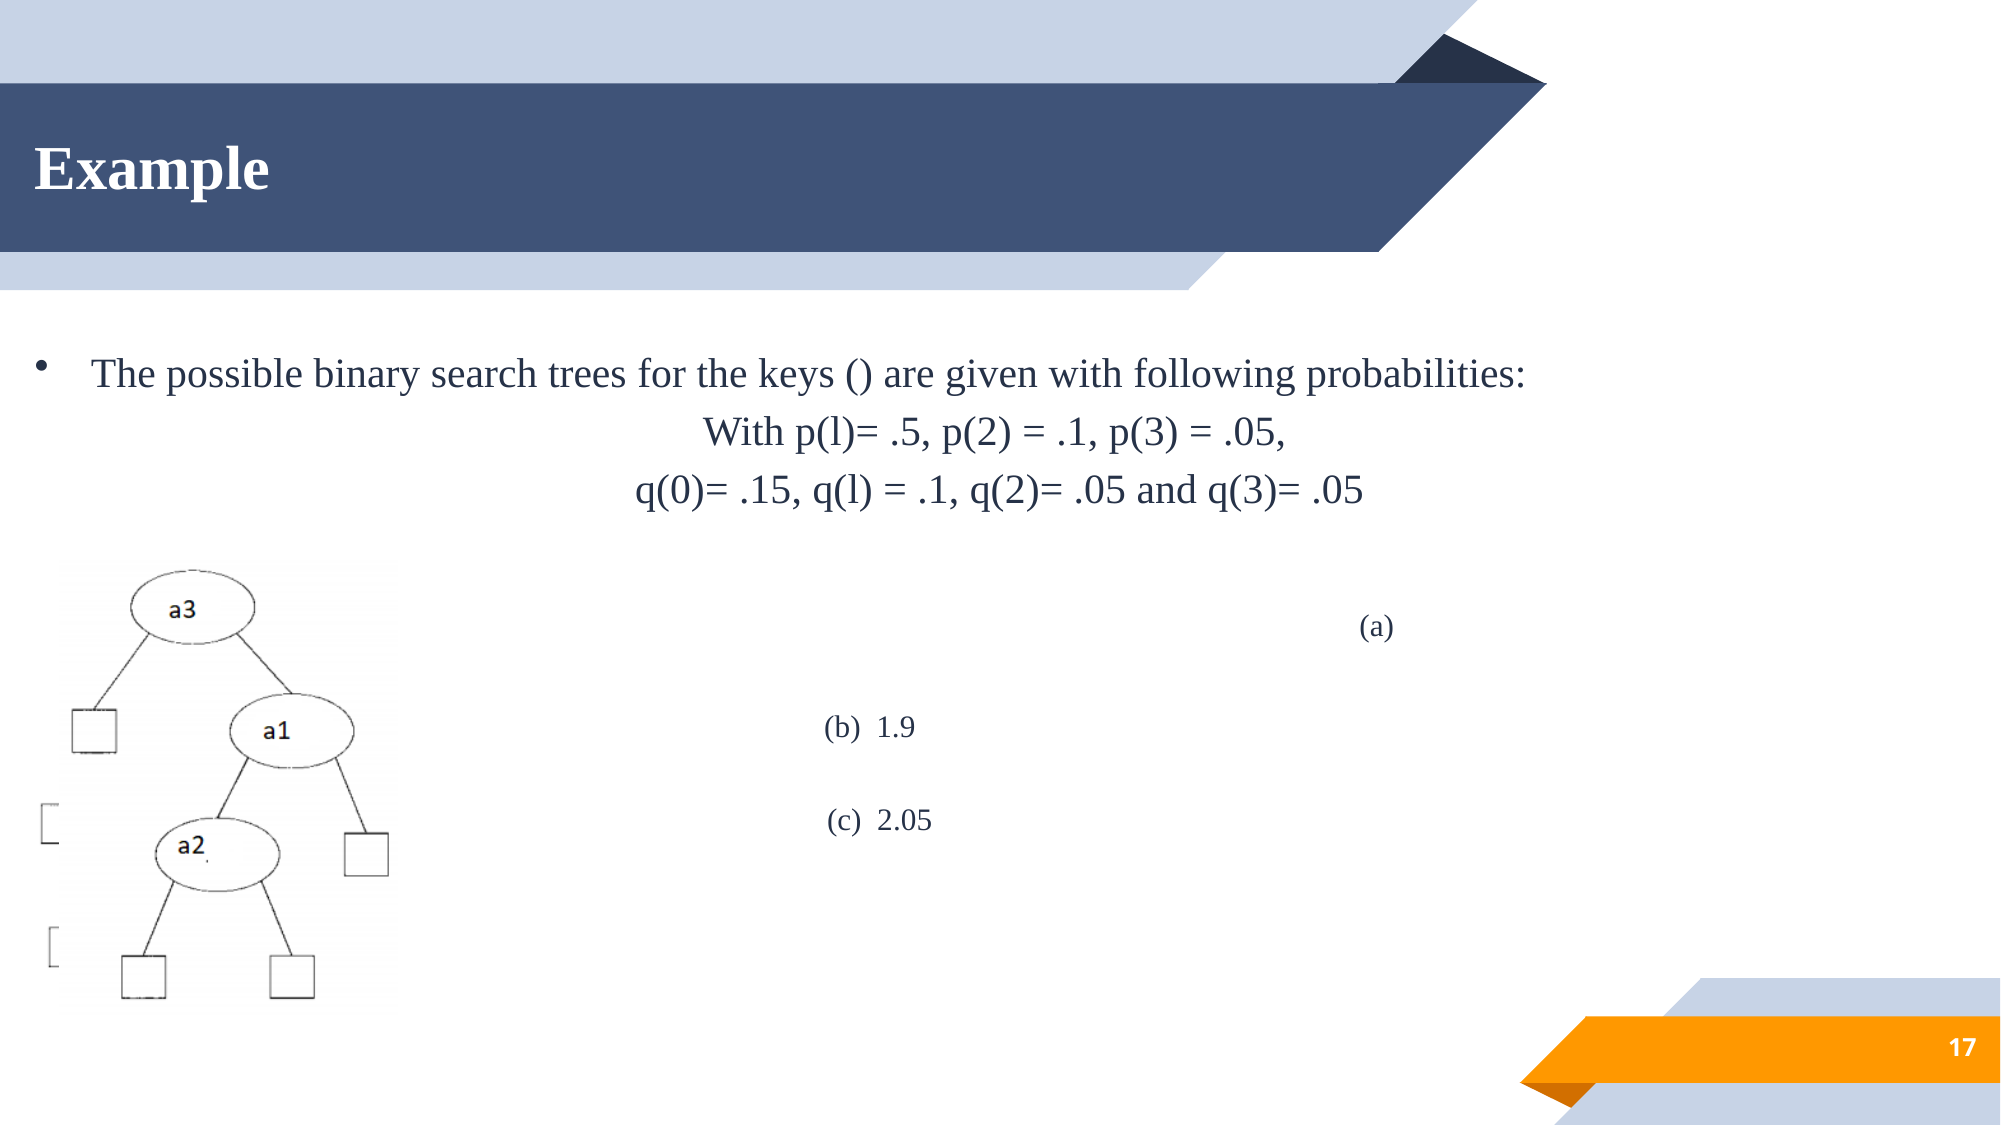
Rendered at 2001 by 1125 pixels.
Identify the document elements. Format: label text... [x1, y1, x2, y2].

slide_number 17 [1666, 1014, 1992, 1084]
text_box (c) 2.05 [812, 791, 948, 845]
text_box (b) 1.9 [809, 698, 931, 752]
picture [10, 538, 419, 1018]
title Example [19, 101, 1414, 228]
